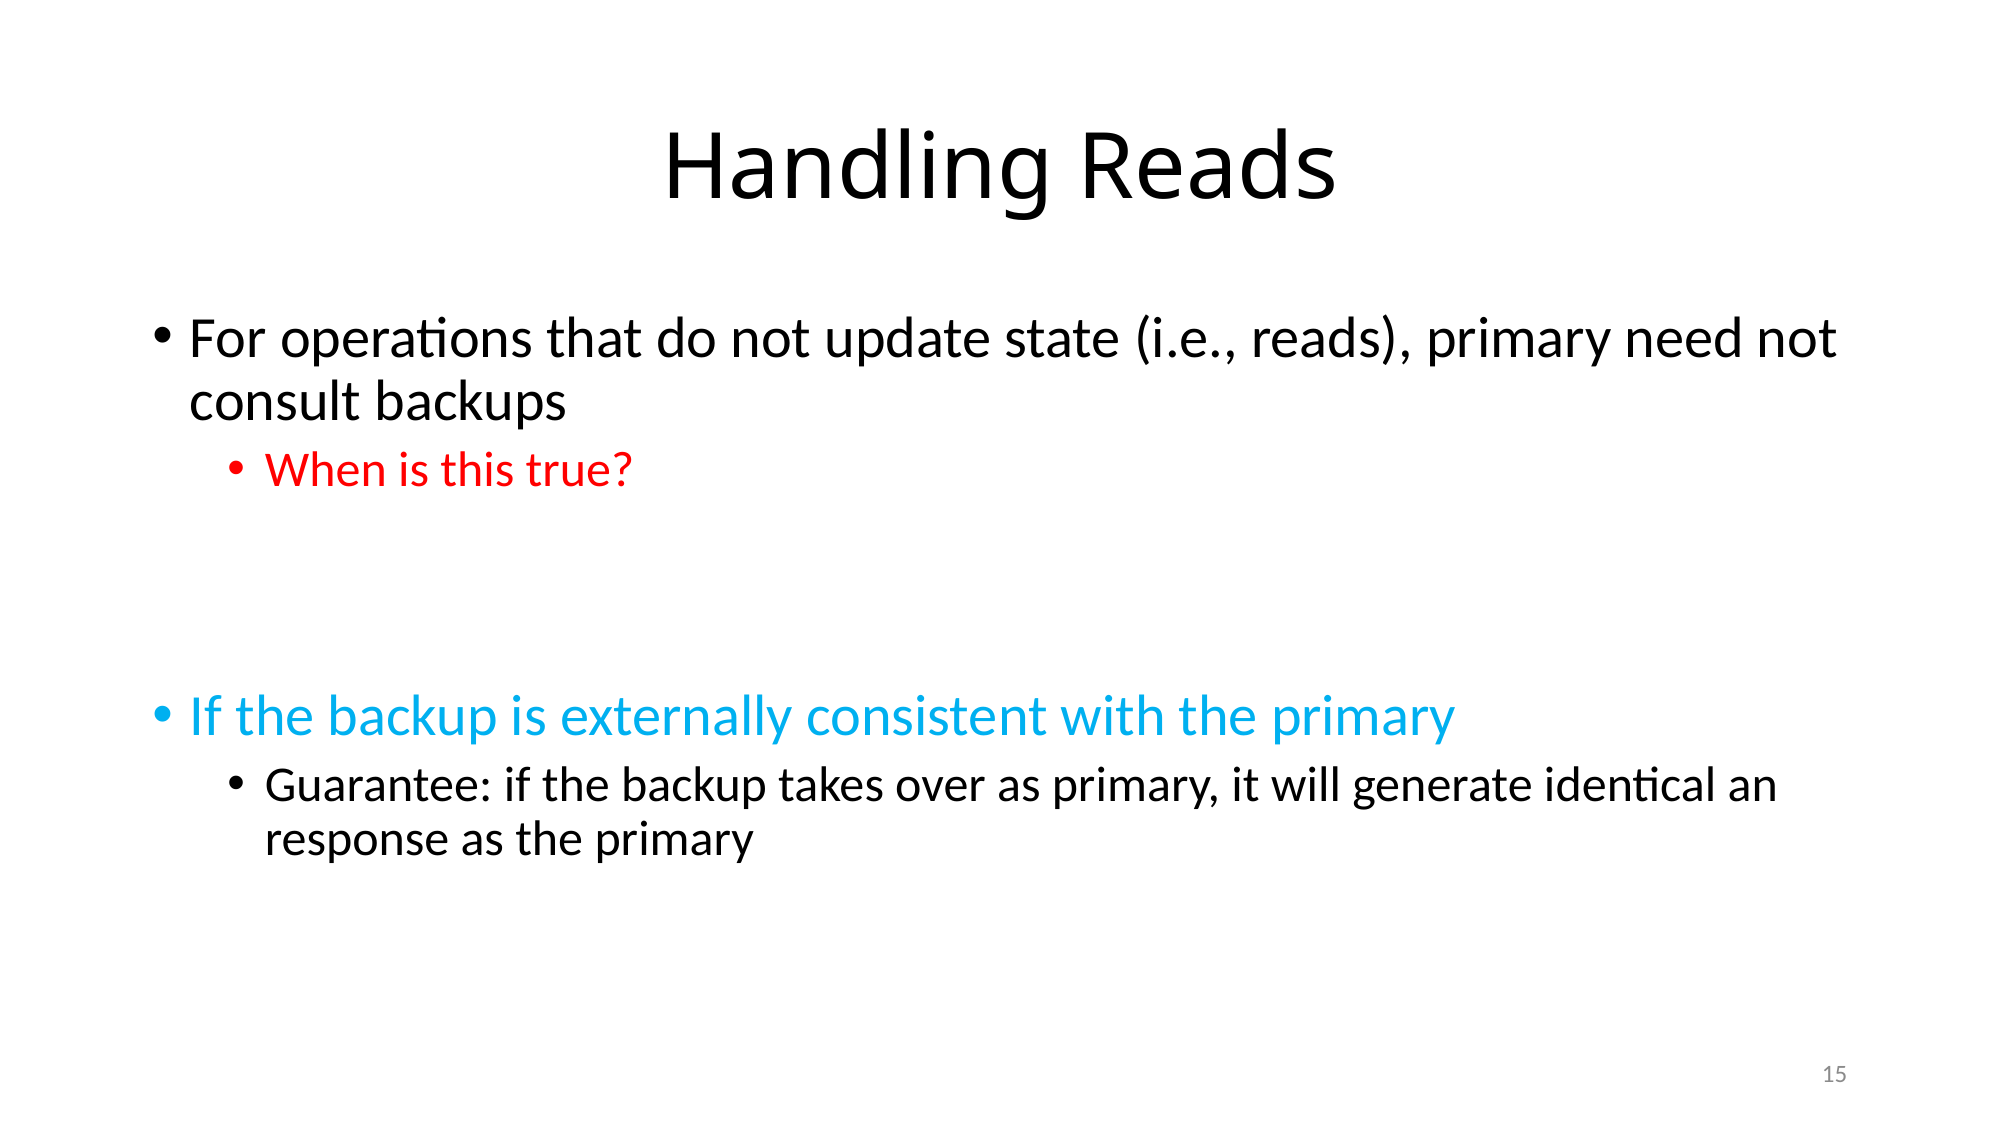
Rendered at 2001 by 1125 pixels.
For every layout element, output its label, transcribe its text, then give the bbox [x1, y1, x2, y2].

slide_number 15 [1412, 1042, 1863, 1103]
list For operations that do not update state (i.e., reads), primary need not consult backups When is this true? If the backup is externally consistent with the primary Guarantee: if the backup takes over as primary, it will generate identical an response as the primary [137, 299, 1863, 1014]
title Handling Reads [137, 59, 1863, 278]
